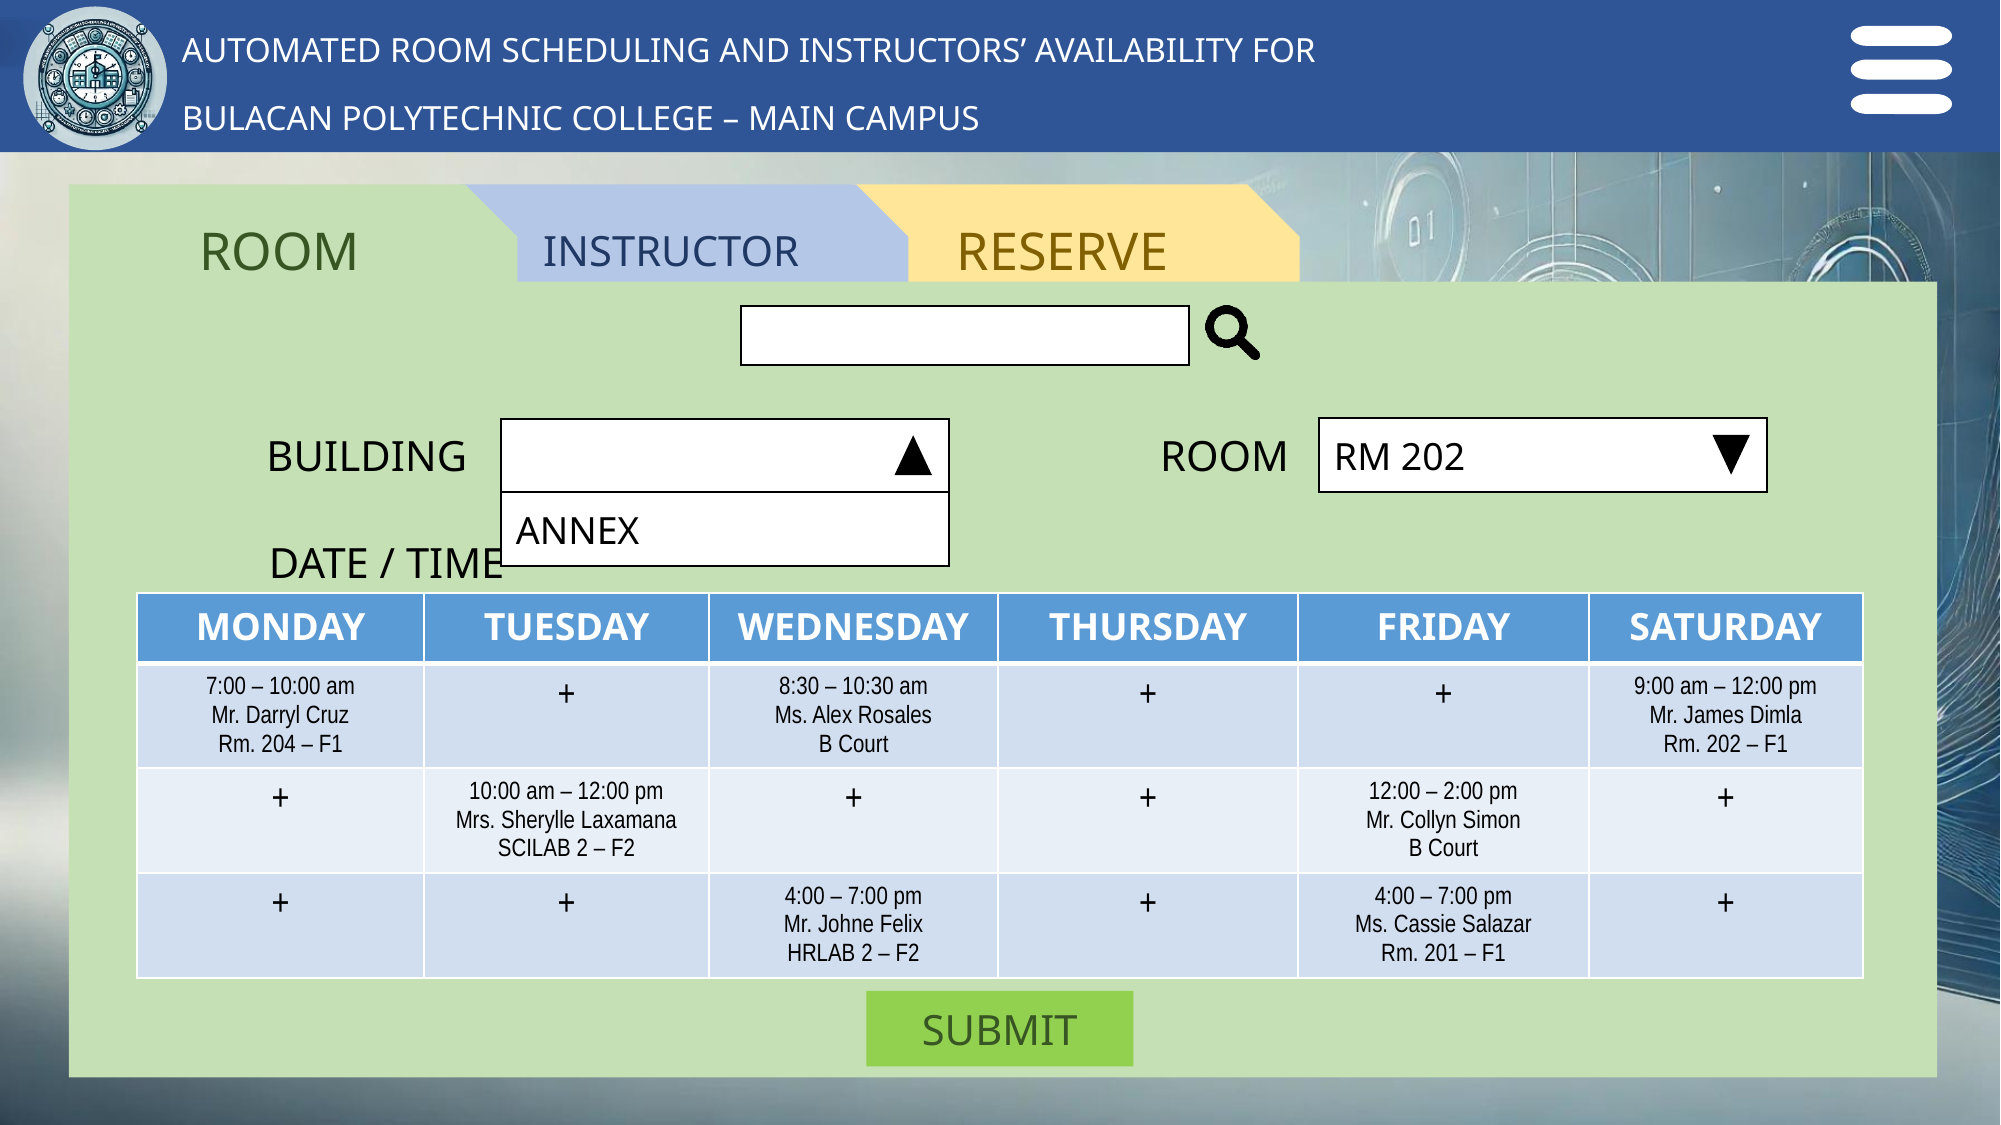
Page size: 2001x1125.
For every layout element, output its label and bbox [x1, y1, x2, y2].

text_box [68, 183, 1938, 1078]
text_box [0, 0, 2000, 153]
picture [23, 6, 167, 151]
picture [0, 153, 2000, 1125]
